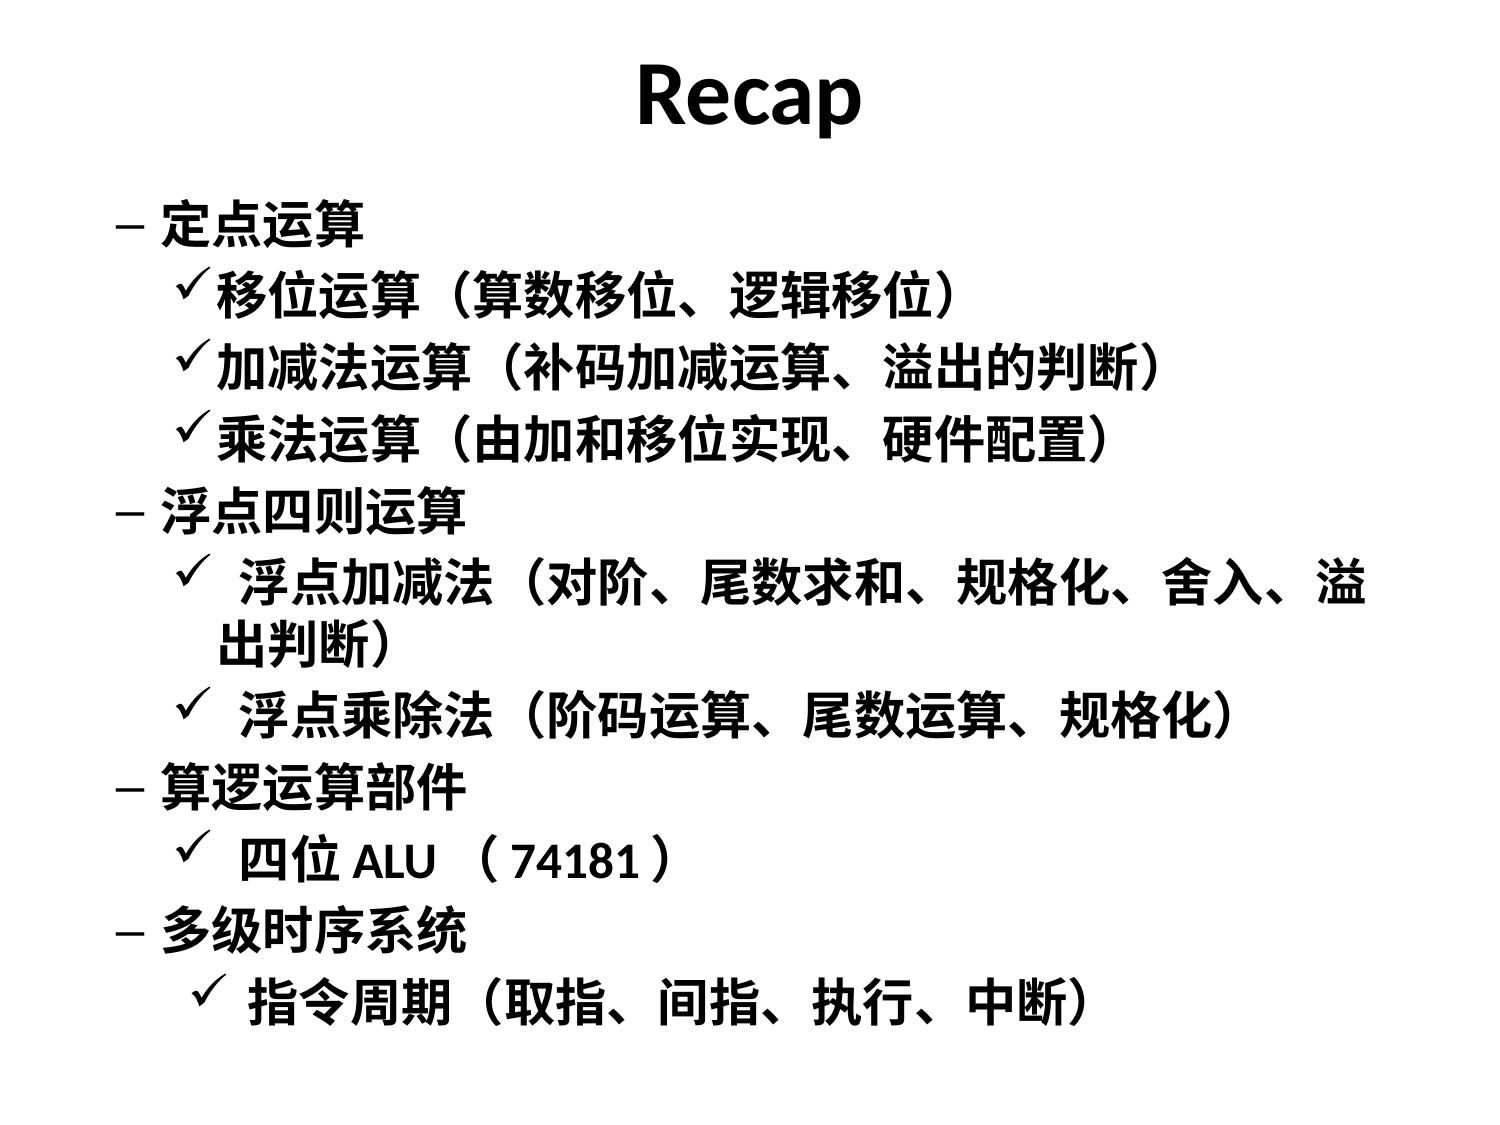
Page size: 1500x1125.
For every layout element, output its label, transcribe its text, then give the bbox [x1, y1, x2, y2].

list 定点运算 移位运算（算数移位、逻辑移位） 加减法运算（补码加减运算、溢出的判断） 乘法运算（由加和移位实现、硬件配置） 浮点四则运算 浮点加减法（对阶、尾数求和、规格化、舍入、溢出判断） 浮点乘除法（阶码运算、尾数运算、规格化） 算逻运算部件 四位ALU（74181） 多级时序系统 指令周期（取指、间指、执行、中断） [29, 184, 1400, 1040]
title Recap [112, 23, 1388, 153]
